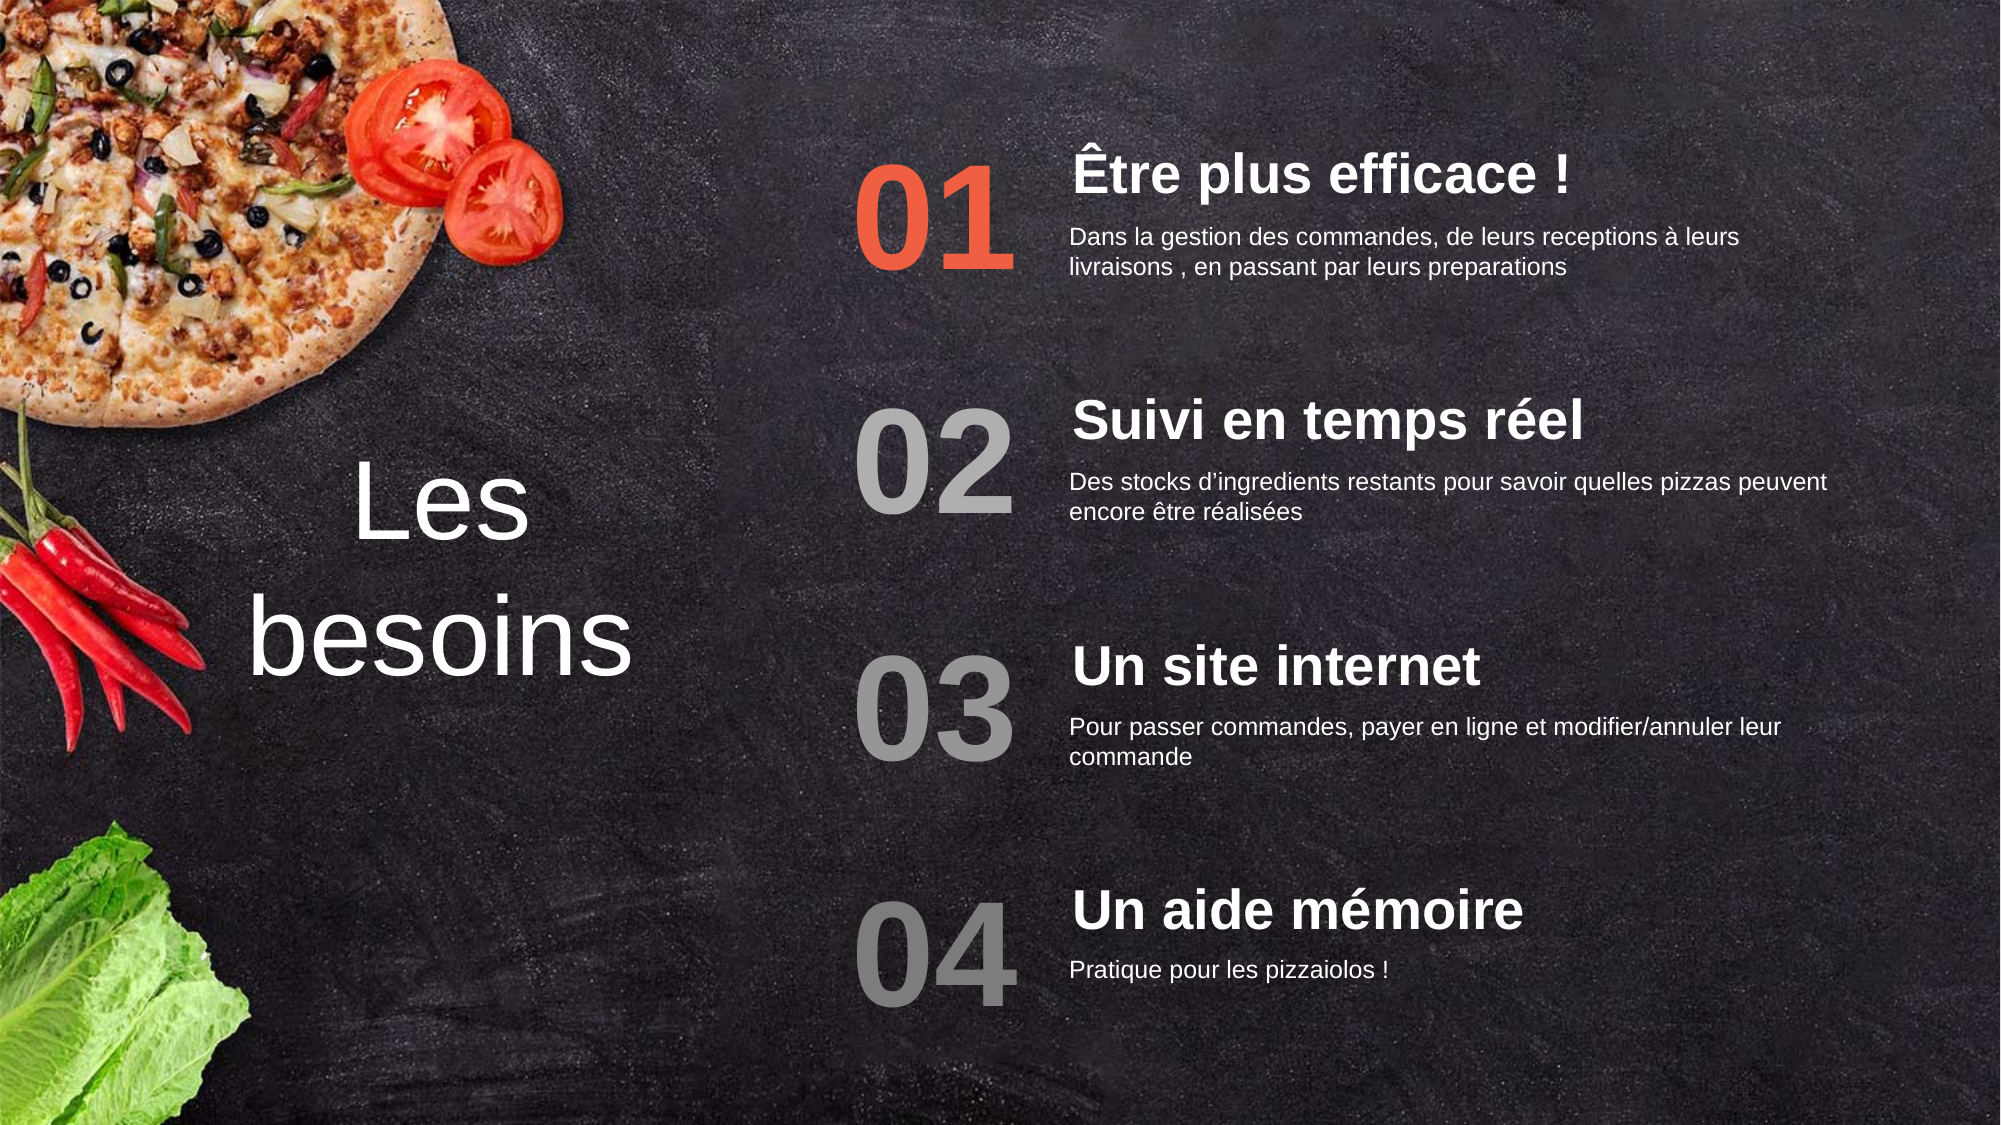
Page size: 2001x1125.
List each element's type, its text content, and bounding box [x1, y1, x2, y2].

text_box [1054, 866, 1866, 992]
picture [0, 0, 2001, 1125]
text_box 02 [809, 356, 1061, 552]
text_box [1054, 621, 1866, 779]
text_box 03 [809, 603, 1061, 798]
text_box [1054, 129, 1866, 289]
text_box Les besoins [115, 420, 797, 705]
text_box 01 [809, 112, 1061, 307]
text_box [1054, 376, 1866, 535]
text_box 04 [809, 848, 1061, 1044]
